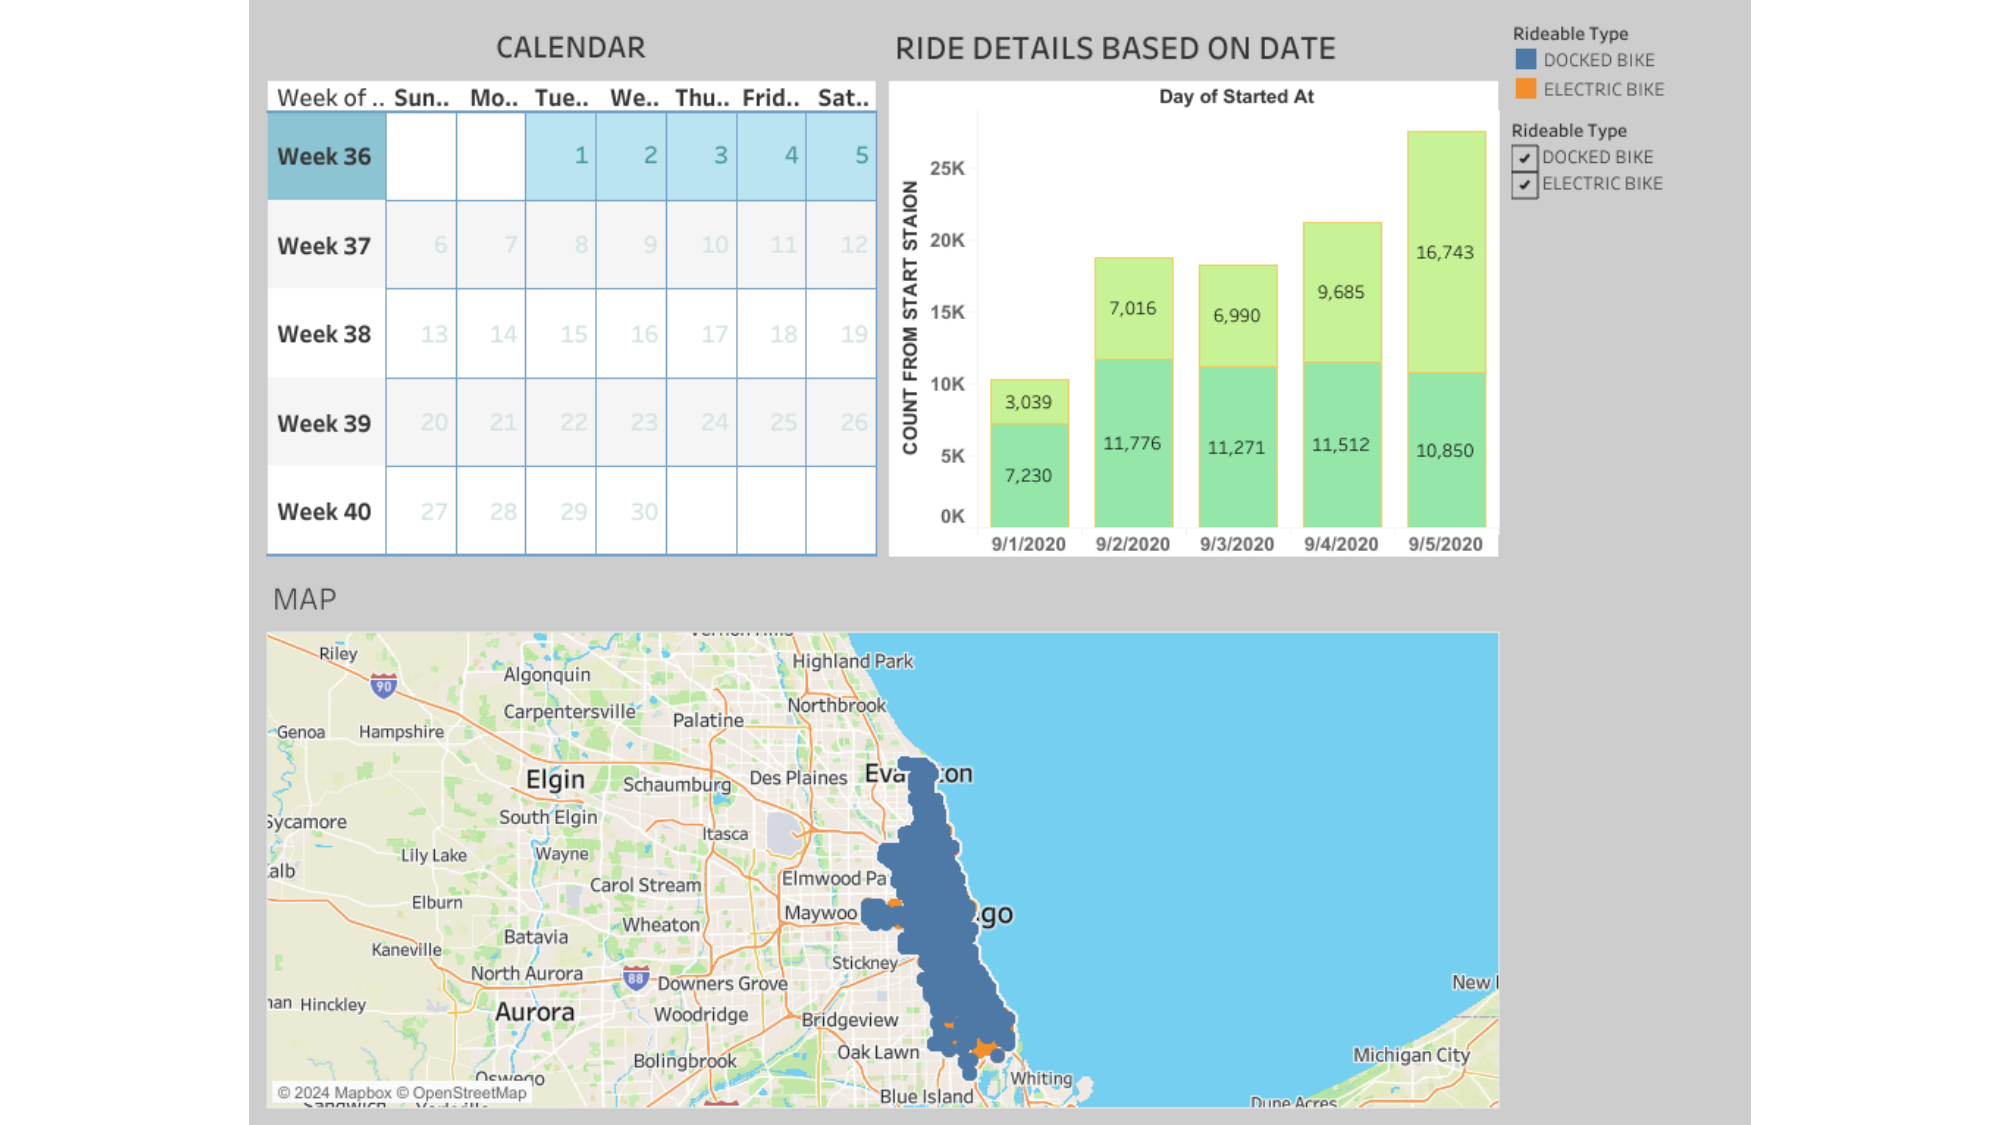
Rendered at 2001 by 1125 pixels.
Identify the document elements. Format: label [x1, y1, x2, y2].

picture [249, 0, 1751, 1125]
